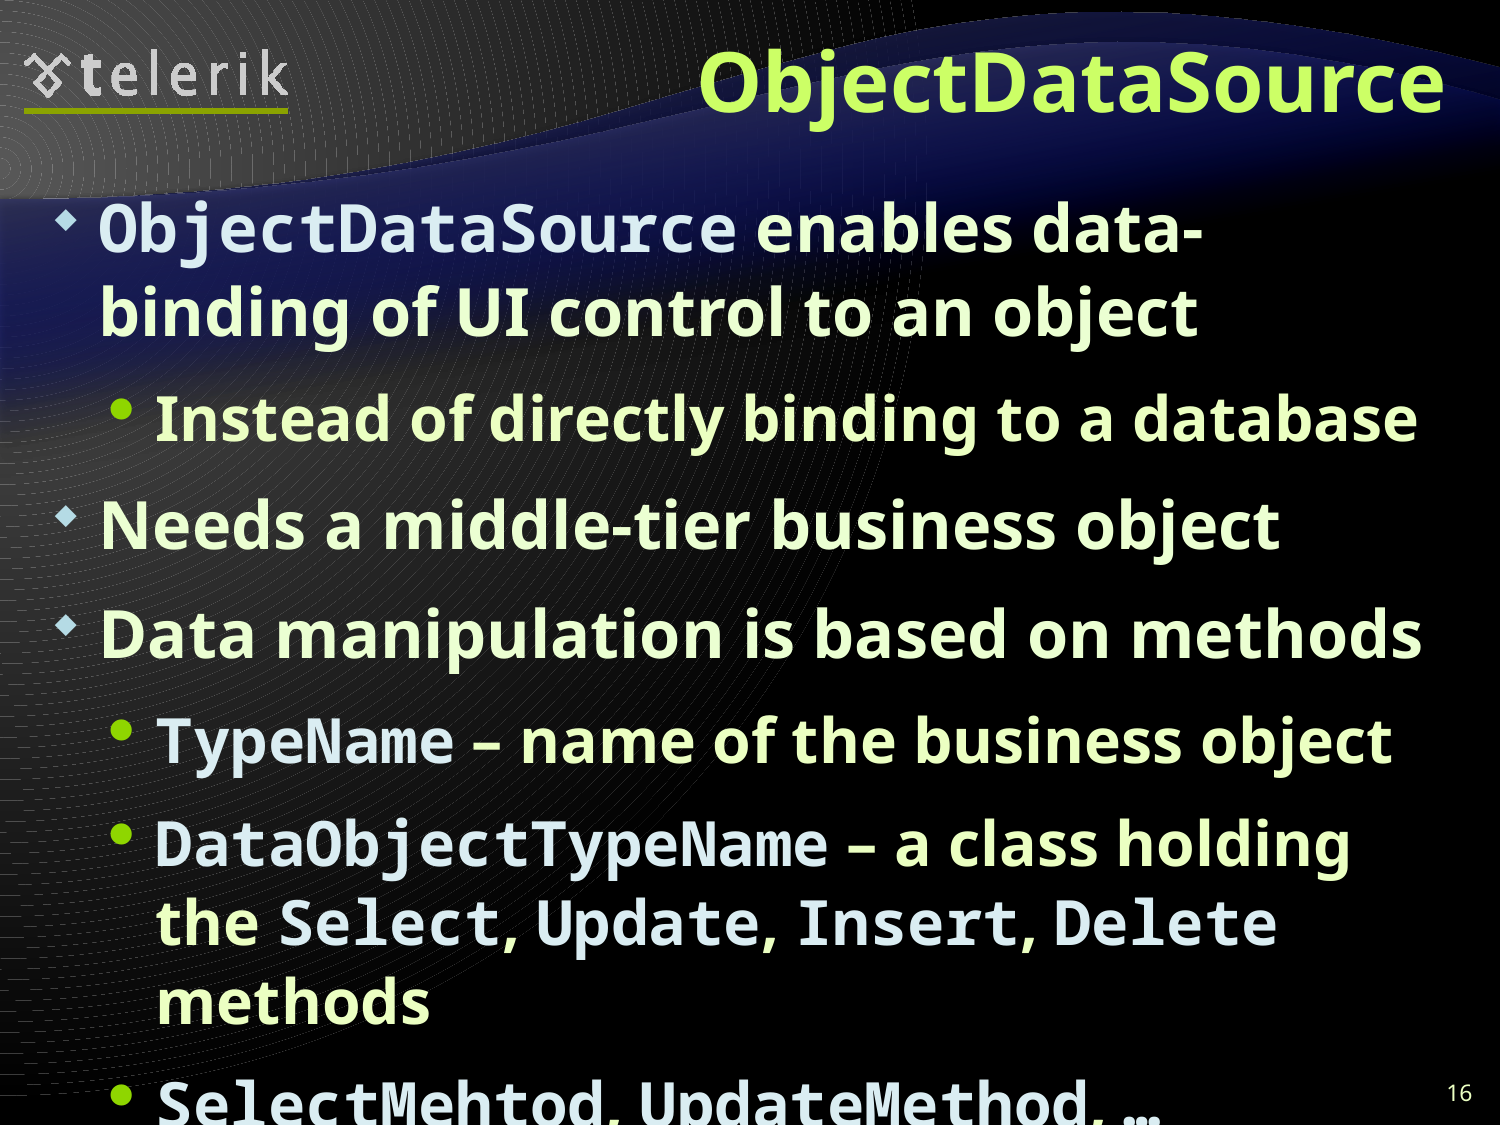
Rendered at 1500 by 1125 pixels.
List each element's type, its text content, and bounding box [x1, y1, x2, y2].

title ObjectDataSource [300, 12, 1463, 163]
slide_number 16 [1412, 1074, 1488, 1113]
list ObjectDataSource enables data-binding of UI control to an object Instead of directly binding to a database Needs a middle-tier business object Data manipulation is based on methods TypeName – name of the business object DataObjectTypeName – a class holding the Select, Update, Insert, Delete methods SelectMehtod, UpdateMethod, … [37, 174, 1463, 1100]
picture [24, 49, 288, 114]
